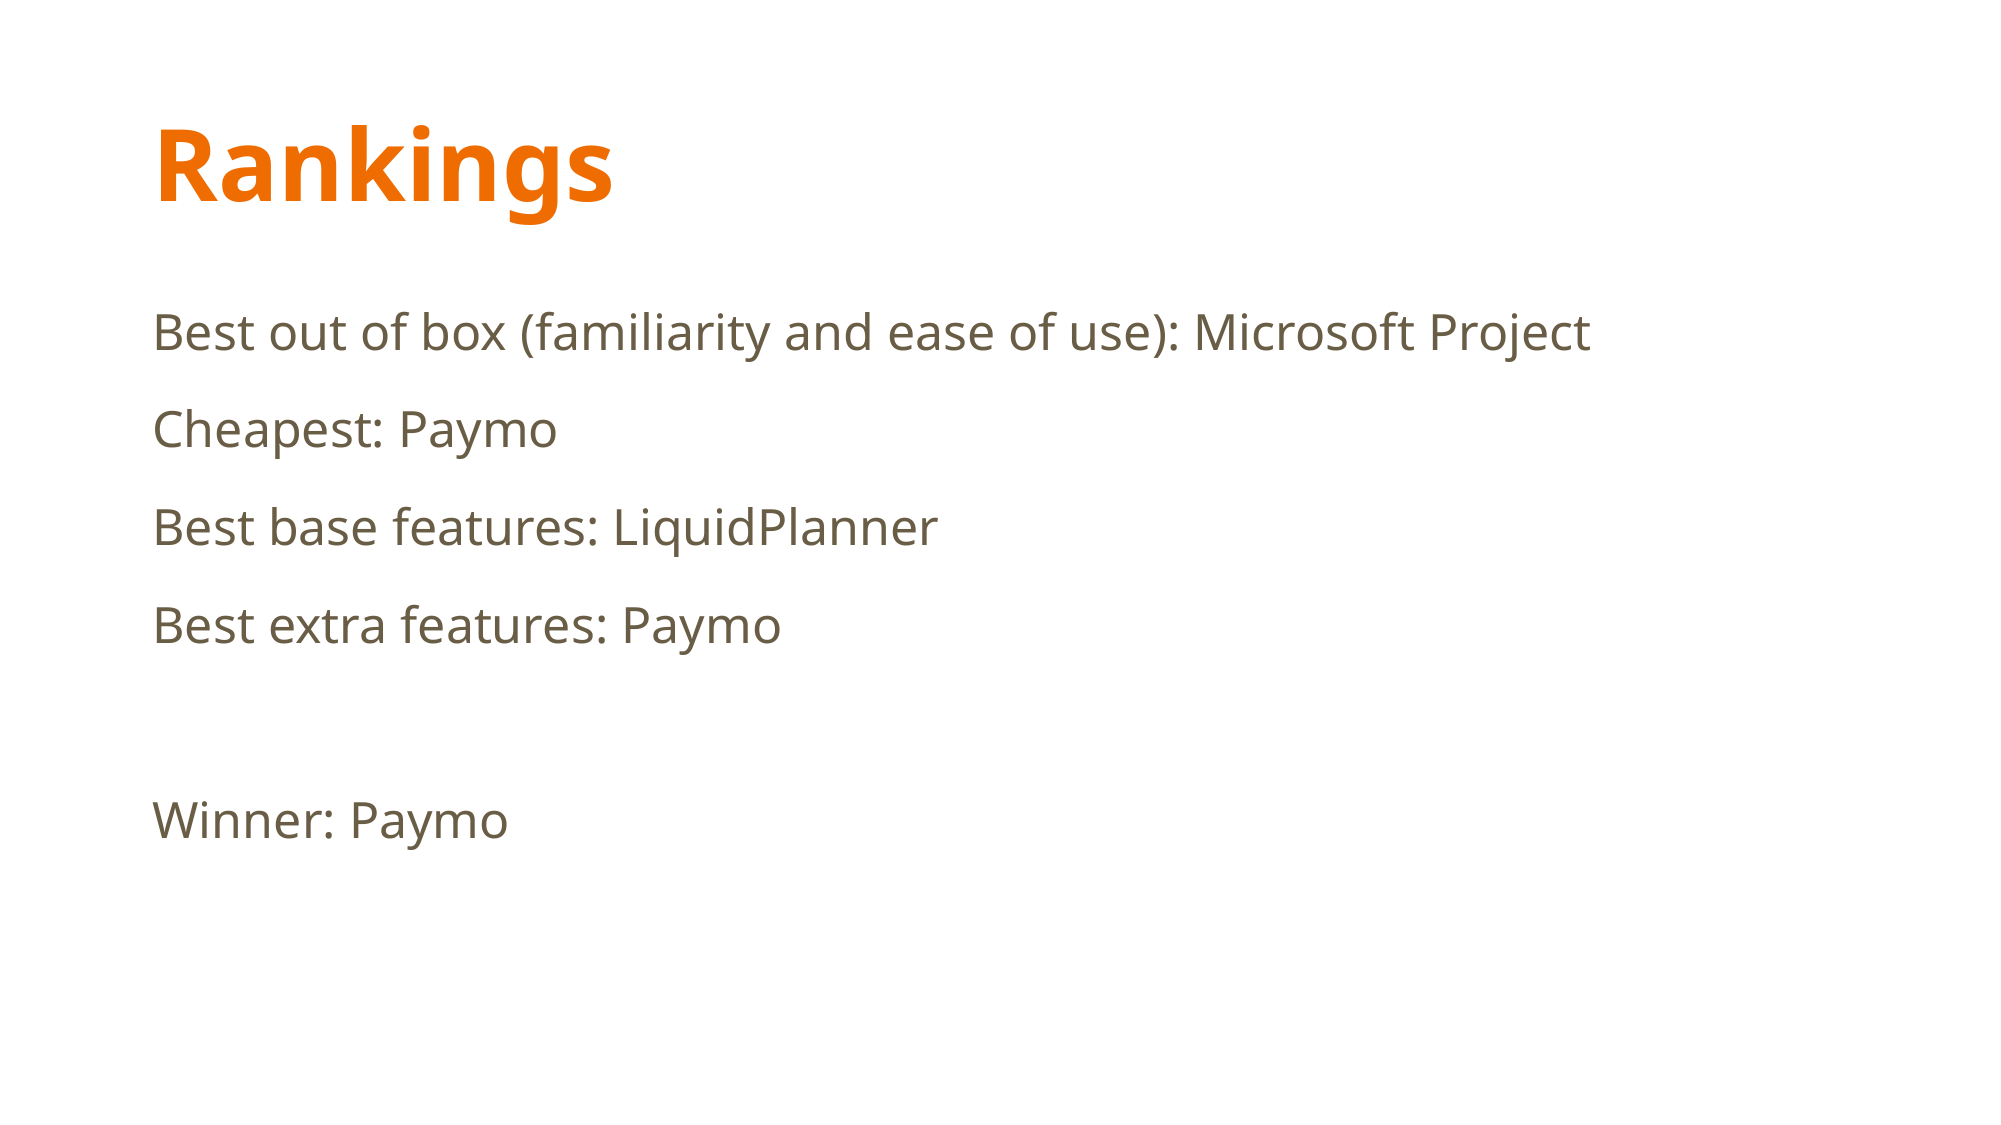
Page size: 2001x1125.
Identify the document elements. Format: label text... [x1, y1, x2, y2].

title Rankings [137, 59, 1863, 278]
list Best out of box (familiarity and ease of use): Microsoft Project Cheapest: Paymo Best base features: LiquidPlanner Best extra features: Paymo Winner: Paymo [137, 299, 1863, 1014]
